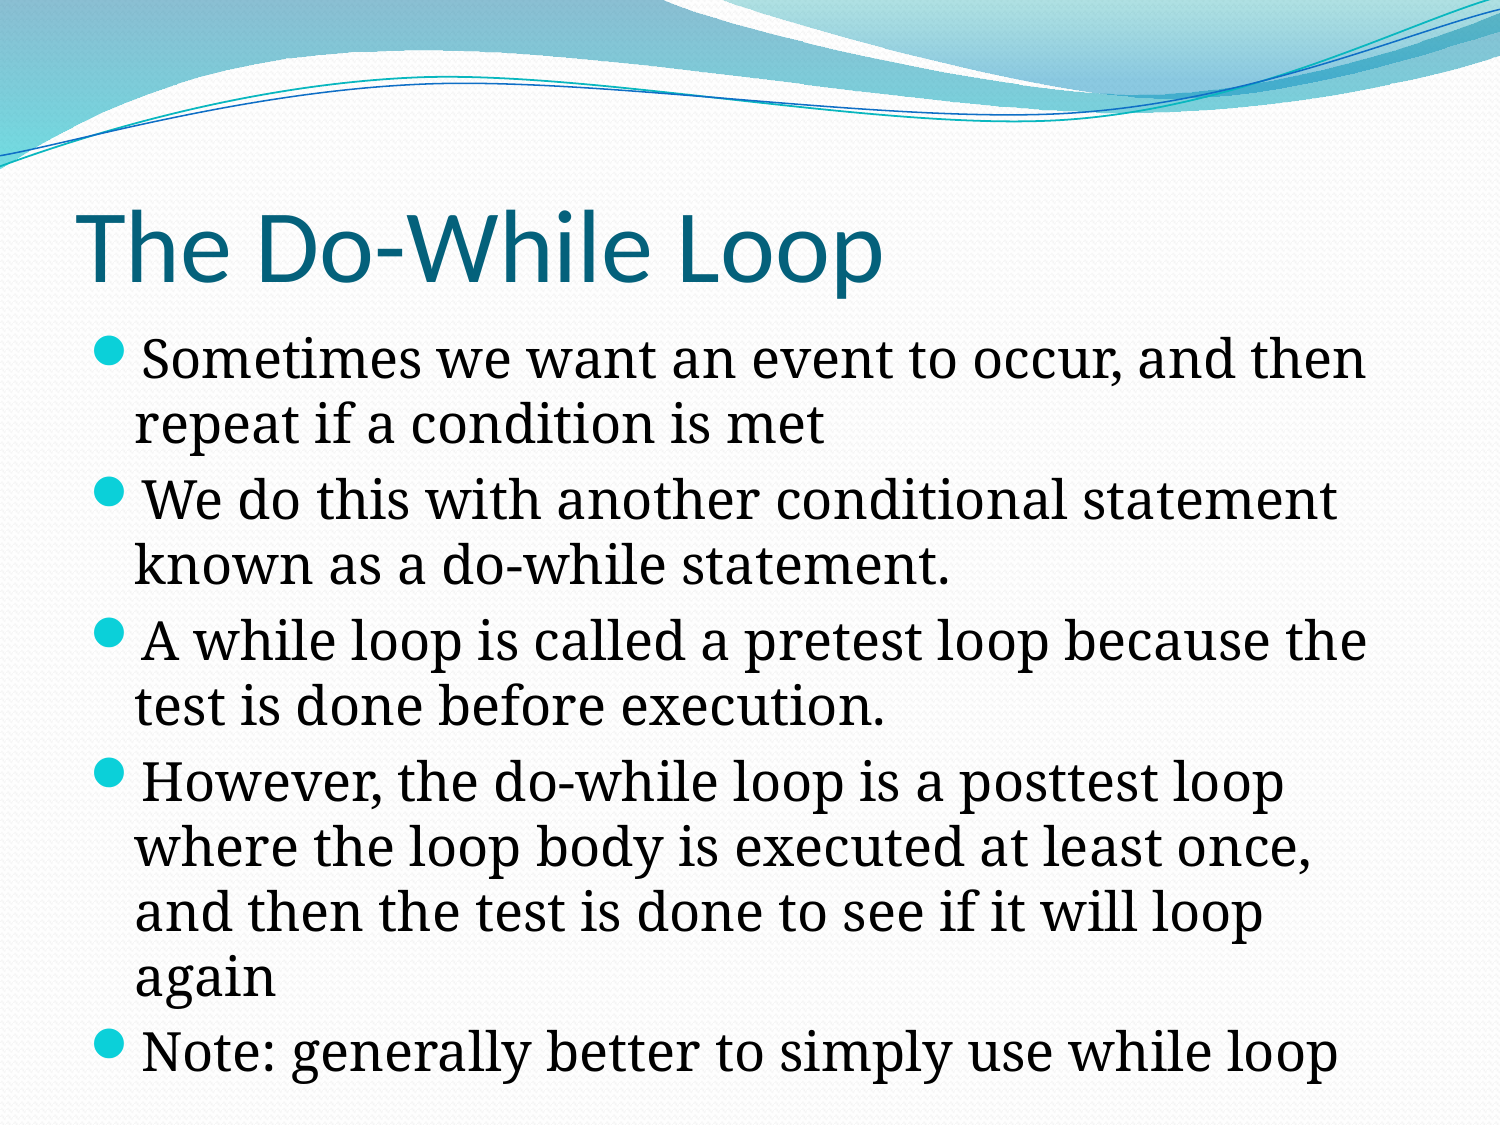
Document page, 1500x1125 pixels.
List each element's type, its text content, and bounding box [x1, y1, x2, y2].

list Sometimes we want an event to occur, and then repeat if a condition is met We do this with another conditional statement known as a do-while statement. A while loop is called a pretest loop because the test is done before execution. However, the do-while loop is a posttest loop where the loop body is executed at least once, and then the test is done to see if it will loop again Note: generally better to simply use while loop [75, 317, 1425, 1038]
title The Do-While Loop [75, 115, 1425, 303]
